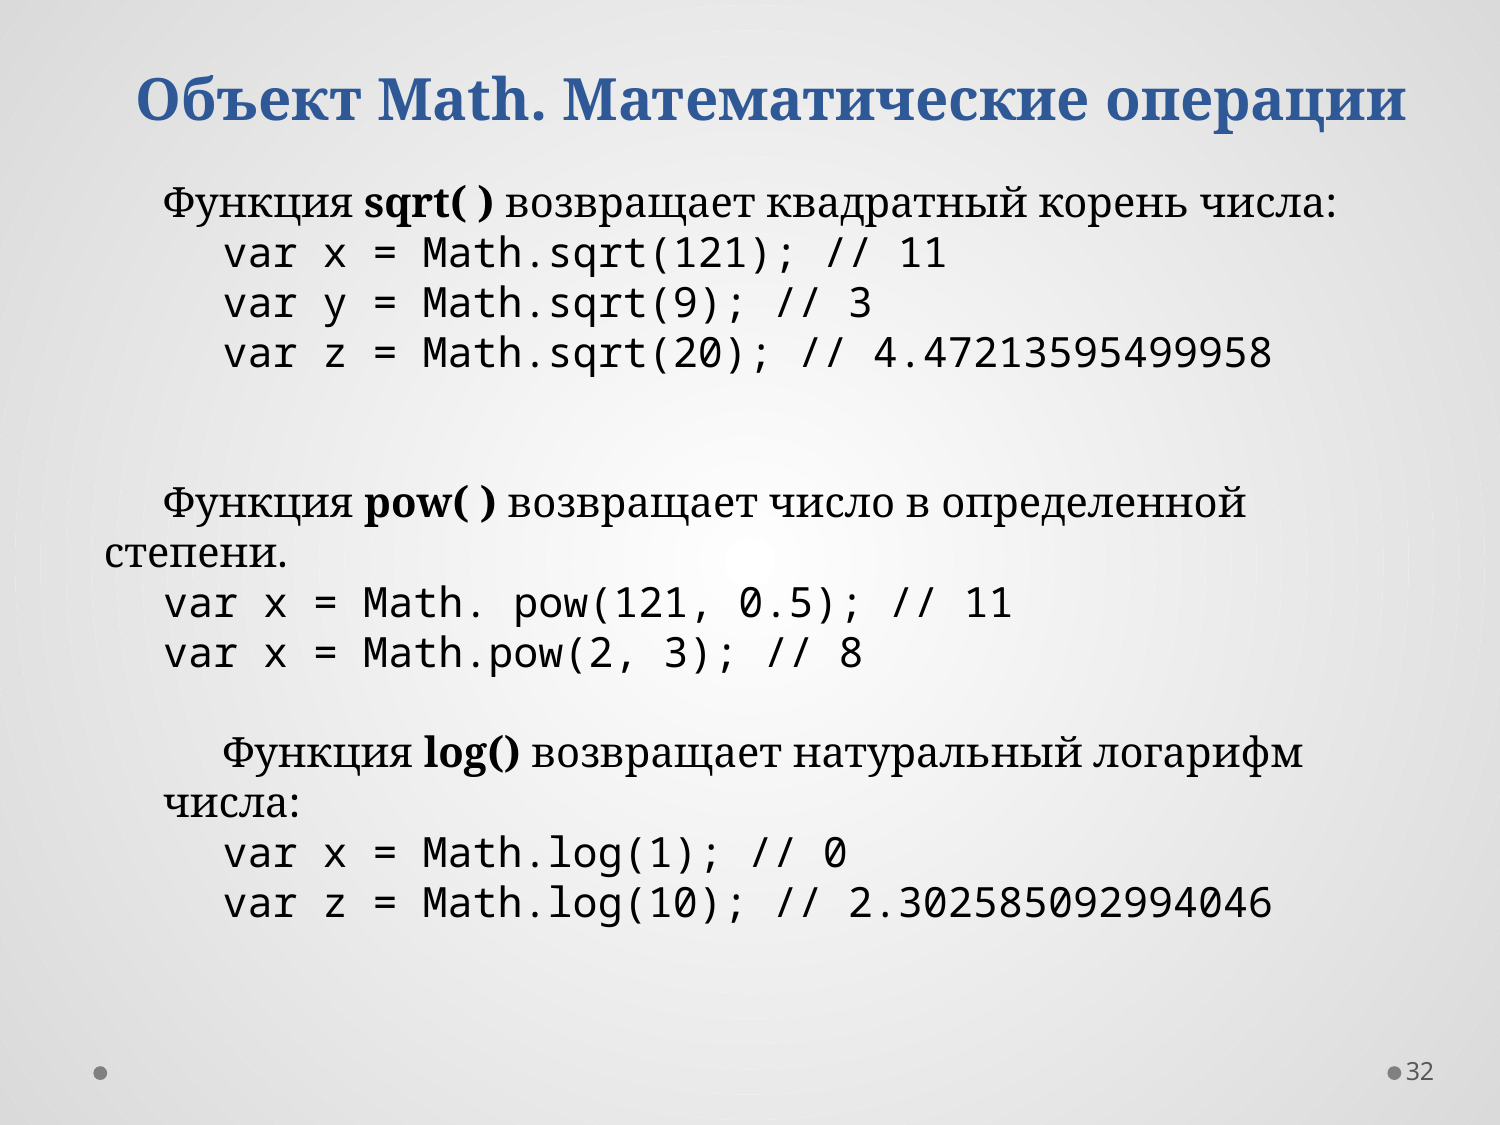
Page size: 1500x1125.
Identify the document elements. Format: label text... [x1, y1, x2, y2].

text_box Объект Math. Математические операции [118, 54, 1424, 140]
slide_number 32 [1401, 1042, 1494, 1103]
text_box Функция sqrt( ) возвращает квадратный корень числа: var x = Math.sqrt(121); // 11 var y = Math.sqrt(9); // 3 var z = Math.sqrt(20); // 4.47213595499958 Функция pow( ) возвращает число в определенной степени. var x = Math. pow(121, 0.5); // 11 var x = Math.pow(2, 3); // 8 Функция log() возвращает натуральный логарифм числа: var x = Math.log(1); // 0 var z = Math.log(10); // 2.302585092994046 [89, 167, 1453, 983]
